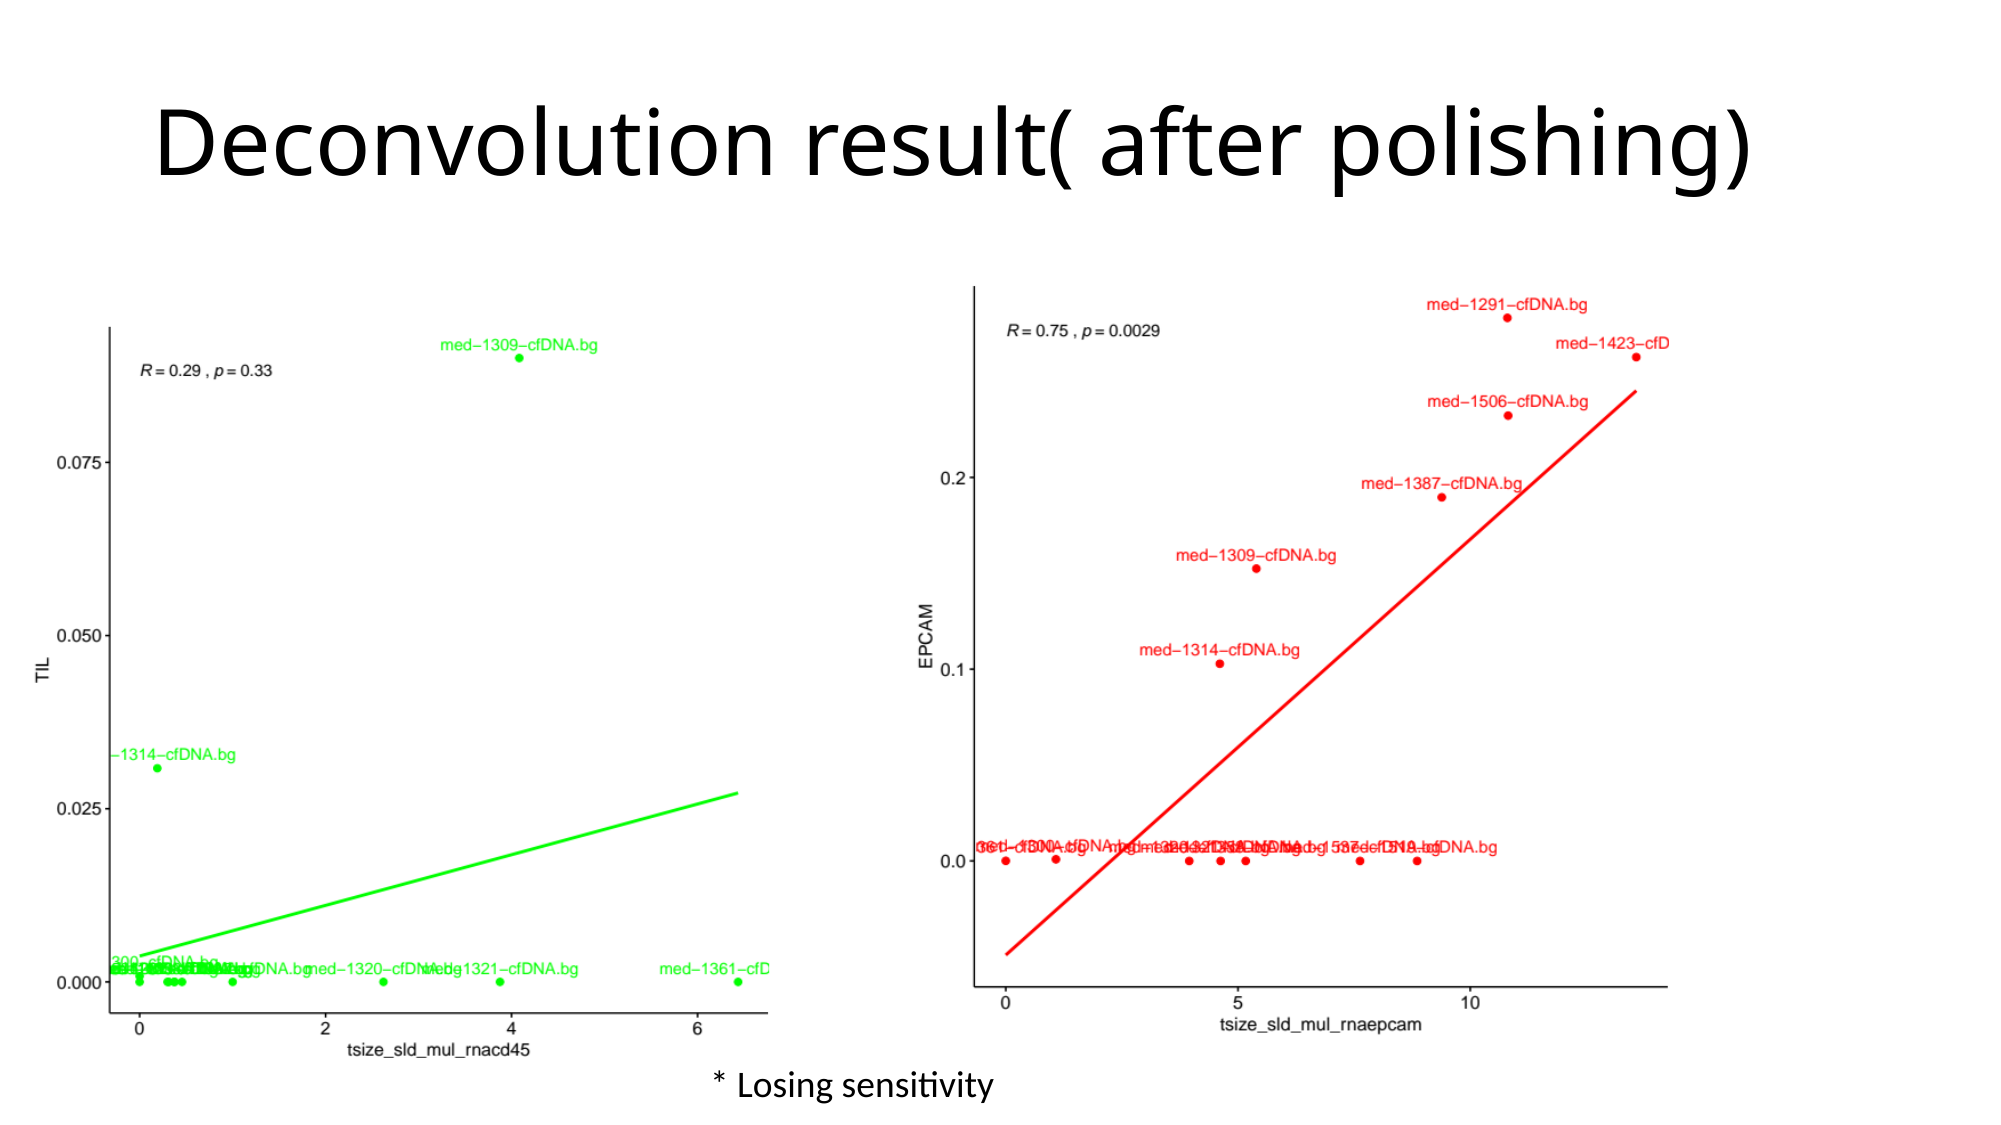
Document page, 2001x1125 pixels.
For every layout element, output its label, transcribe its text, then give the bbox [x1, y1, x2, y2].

picture [27, 318, 775, 1066]
picture [910, 277, 1674, 1041]
text_box * Losing sensitivity [695, 1052, 1010, 1112]
title Deconvolution result( after polishing) [137, 59, 1863, 278]
